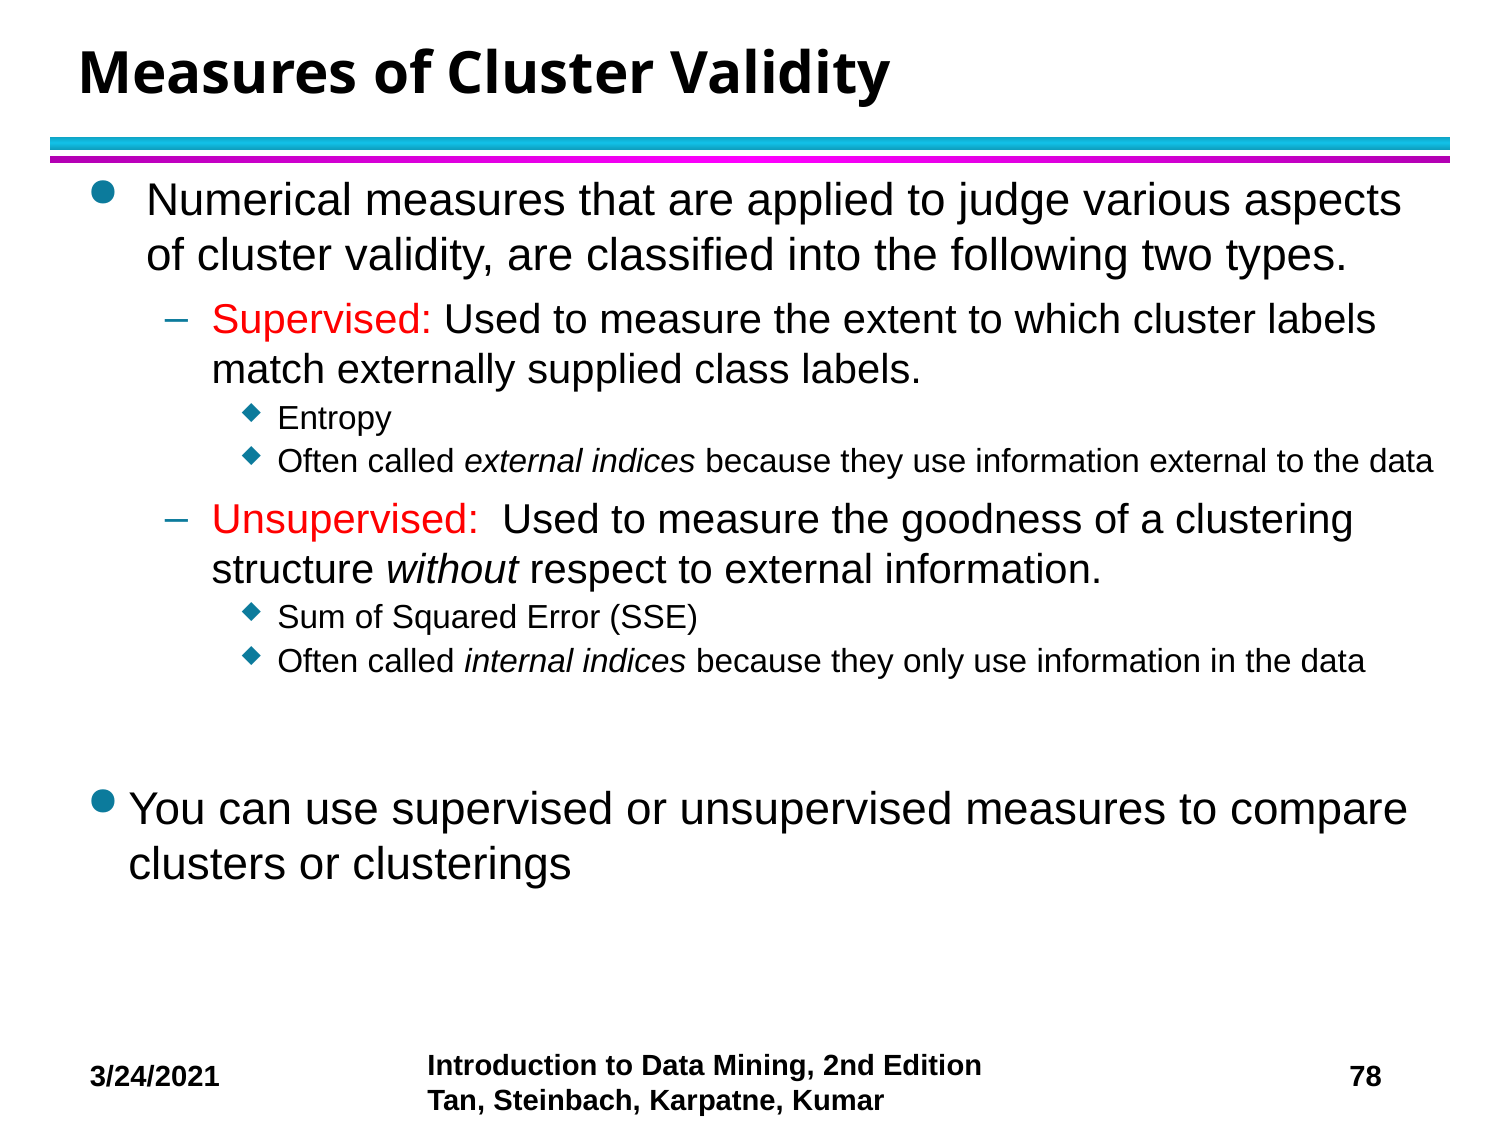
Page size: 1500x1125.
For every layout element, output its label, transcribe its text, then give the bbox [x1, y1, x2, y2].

title Measures of Cluster Validity [62, 24, 1421, 113]
list Numerical measures that are applied to judge various aspects of cluster validity, are classified into the following two types. Supervised: Used to measure the extent to which cluster labels match externally supplied class labels. Entropy Often called external indices because they use information external to the data Unsupervised: Used to measure the goodness of a clustering structure without respect to external information. Sum of Squared Error (SSE) Often called internal indices because they only use information in the data You can use supervised or unsupervised measures to compare clusters or clusterings [75, 162, 1463, 1038]
